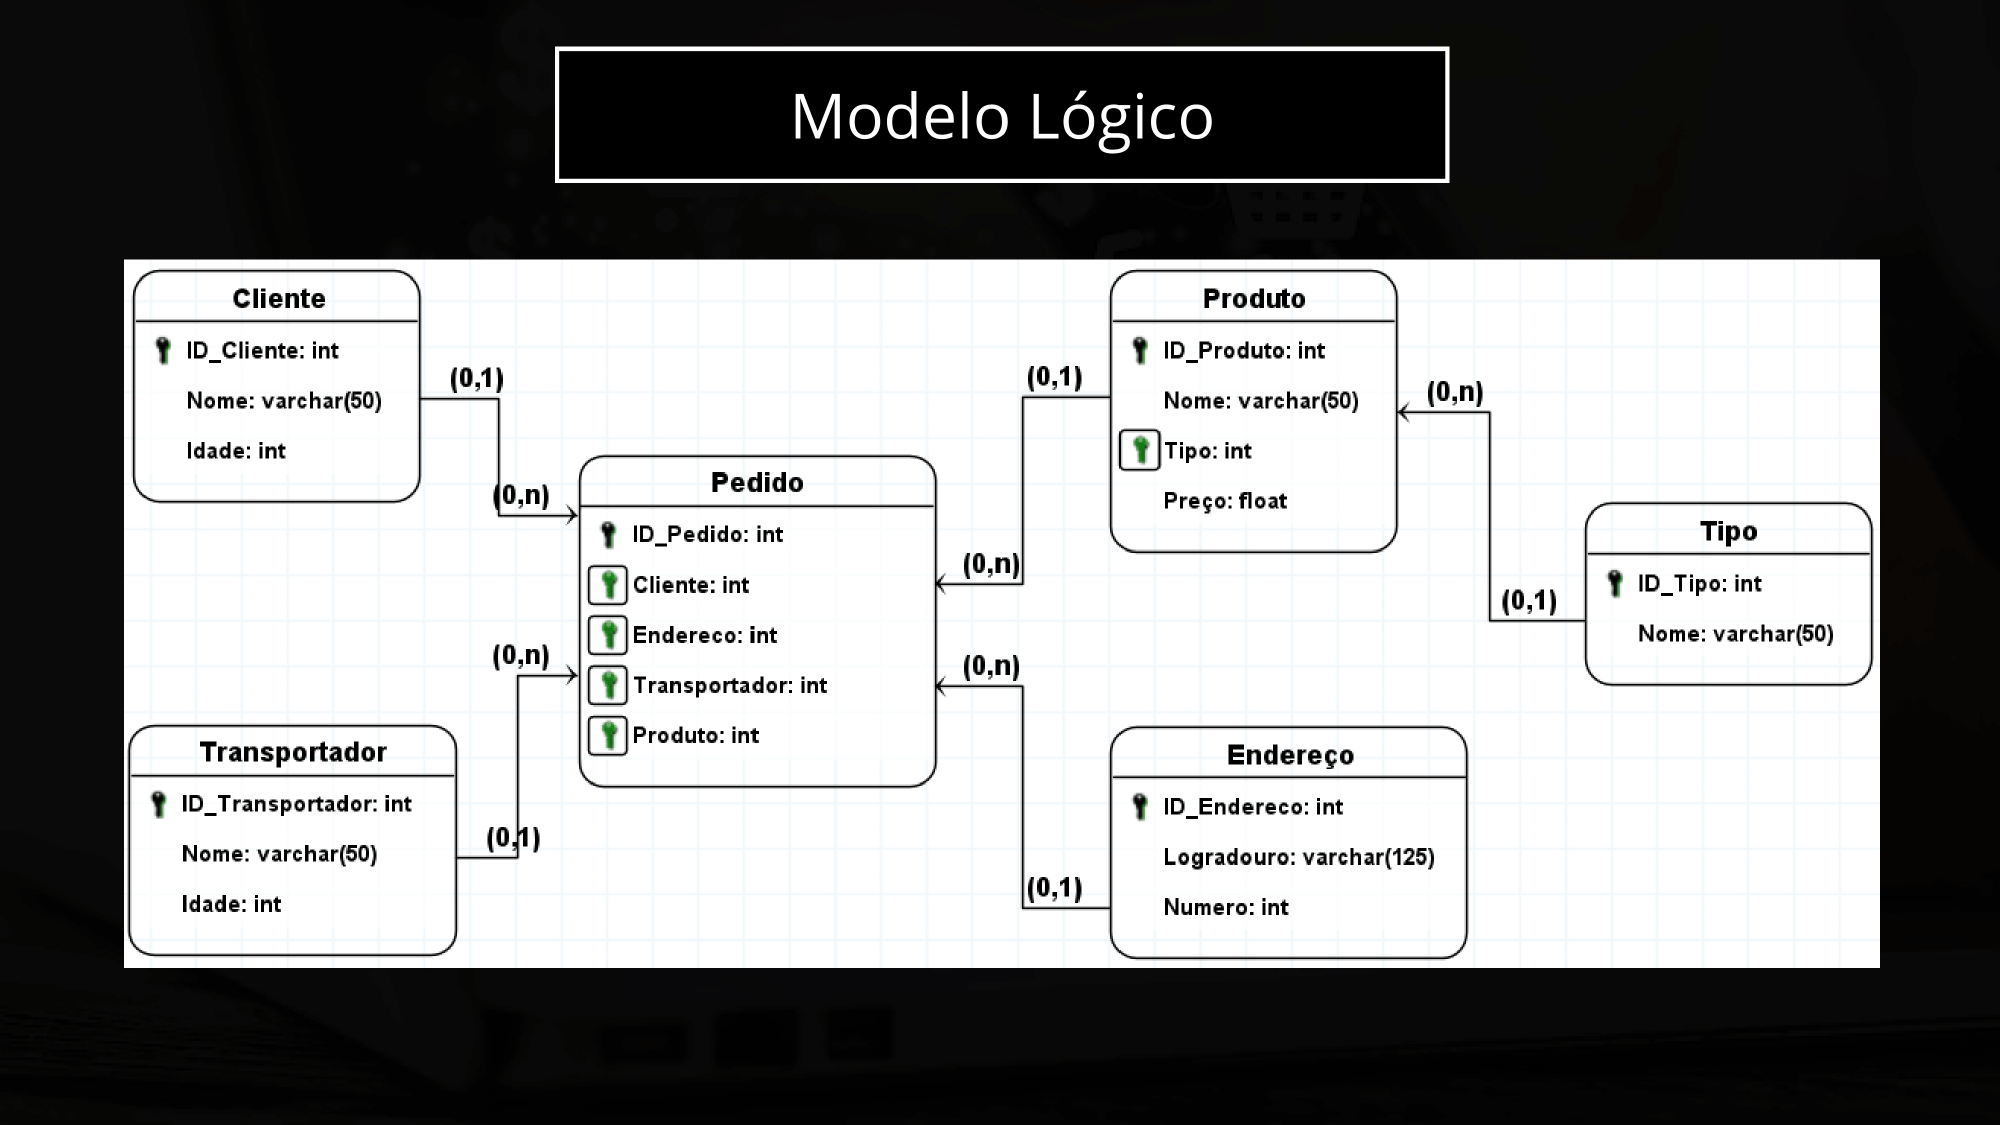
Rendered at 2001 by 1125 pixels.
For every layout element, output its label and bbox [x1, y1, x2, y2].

list [0, 0, 2000, 1125]
